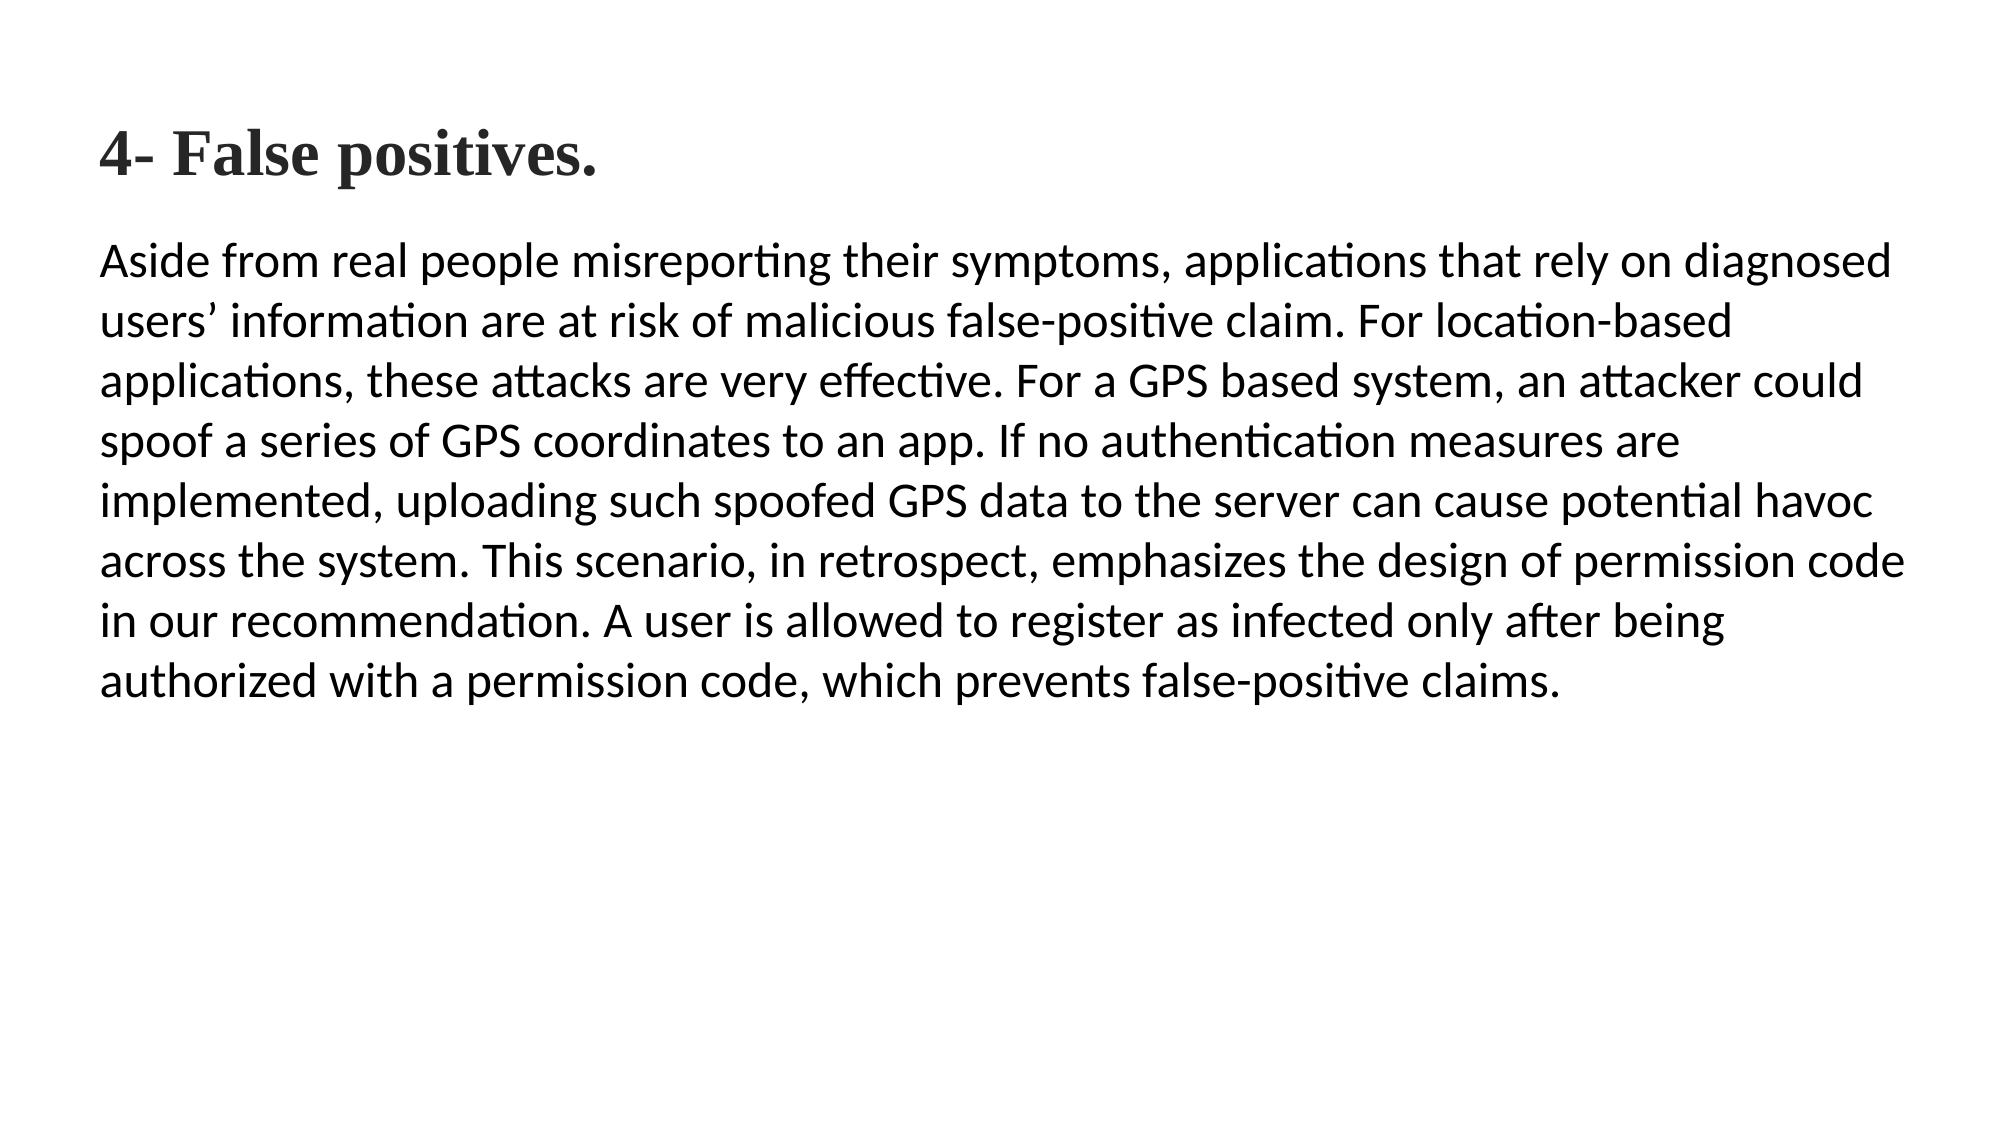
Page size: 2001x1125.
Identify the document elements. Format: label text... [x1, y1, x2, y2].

text_box Aside from real people misreporting their symptoms, applications that rely on diagnosed users’ information are at risk of malicious false-positive claim. For location-based applications, these attacks are very effective. For a GPS based system, an attacker could spoof a series of GPS coordinates to an app. If no authentication measures are implemented, uploading such spoofed GPS data to the server can cause potential havoc across the system. This scenario, in retrospect, emphasizes the design of permission code in our recommendation. A user is allowed to register as infected only after being authorized with a permission code, which prevents false-positive claims. [84, 220, 1923, 716]
list 4- False positives. [84, 96, 1104, 213]
